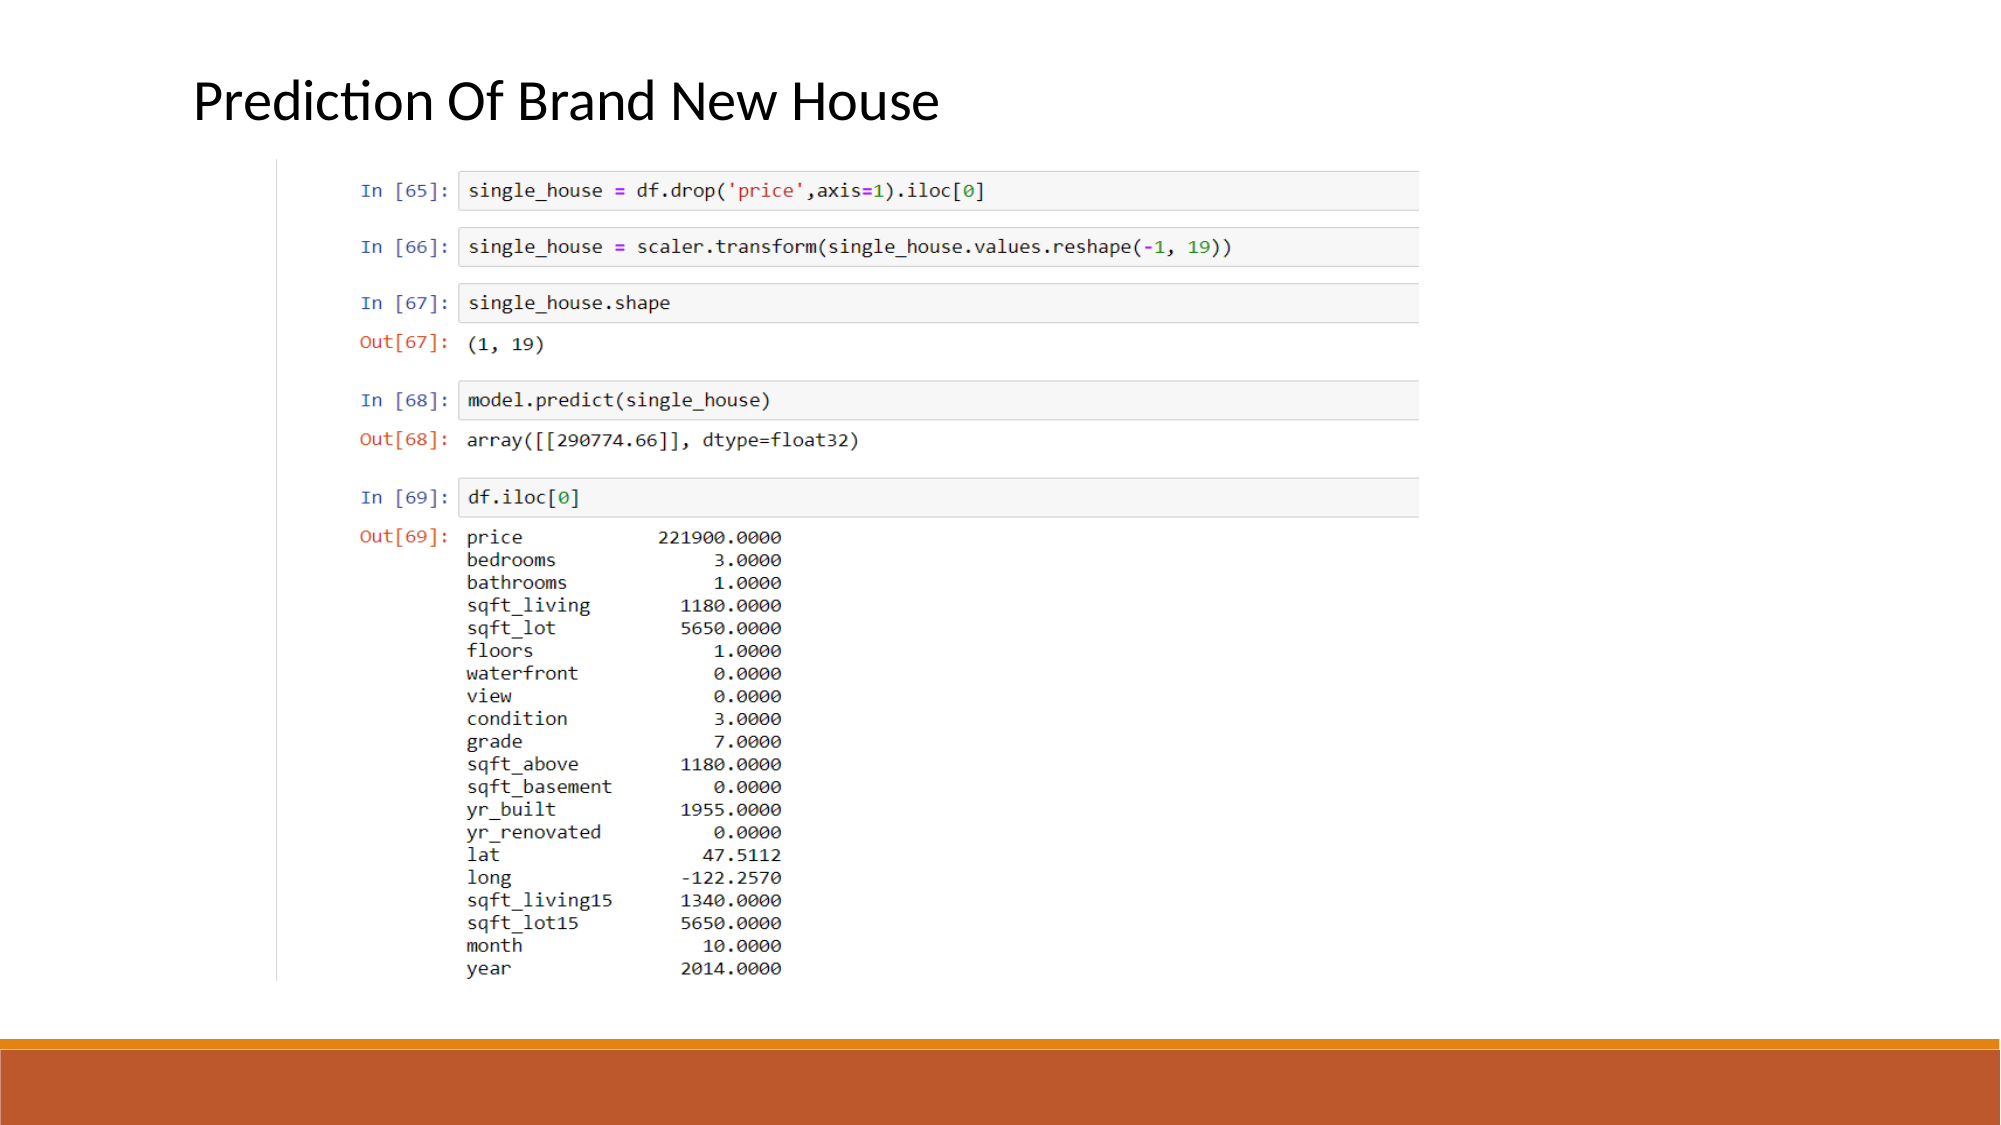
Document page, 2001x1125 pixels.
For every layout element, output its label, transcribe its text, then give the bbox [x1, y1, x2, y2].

text_box Prediction Of Brand New House [179, 54, 1475, 140]
picture [276, 159, 1419, 982]
